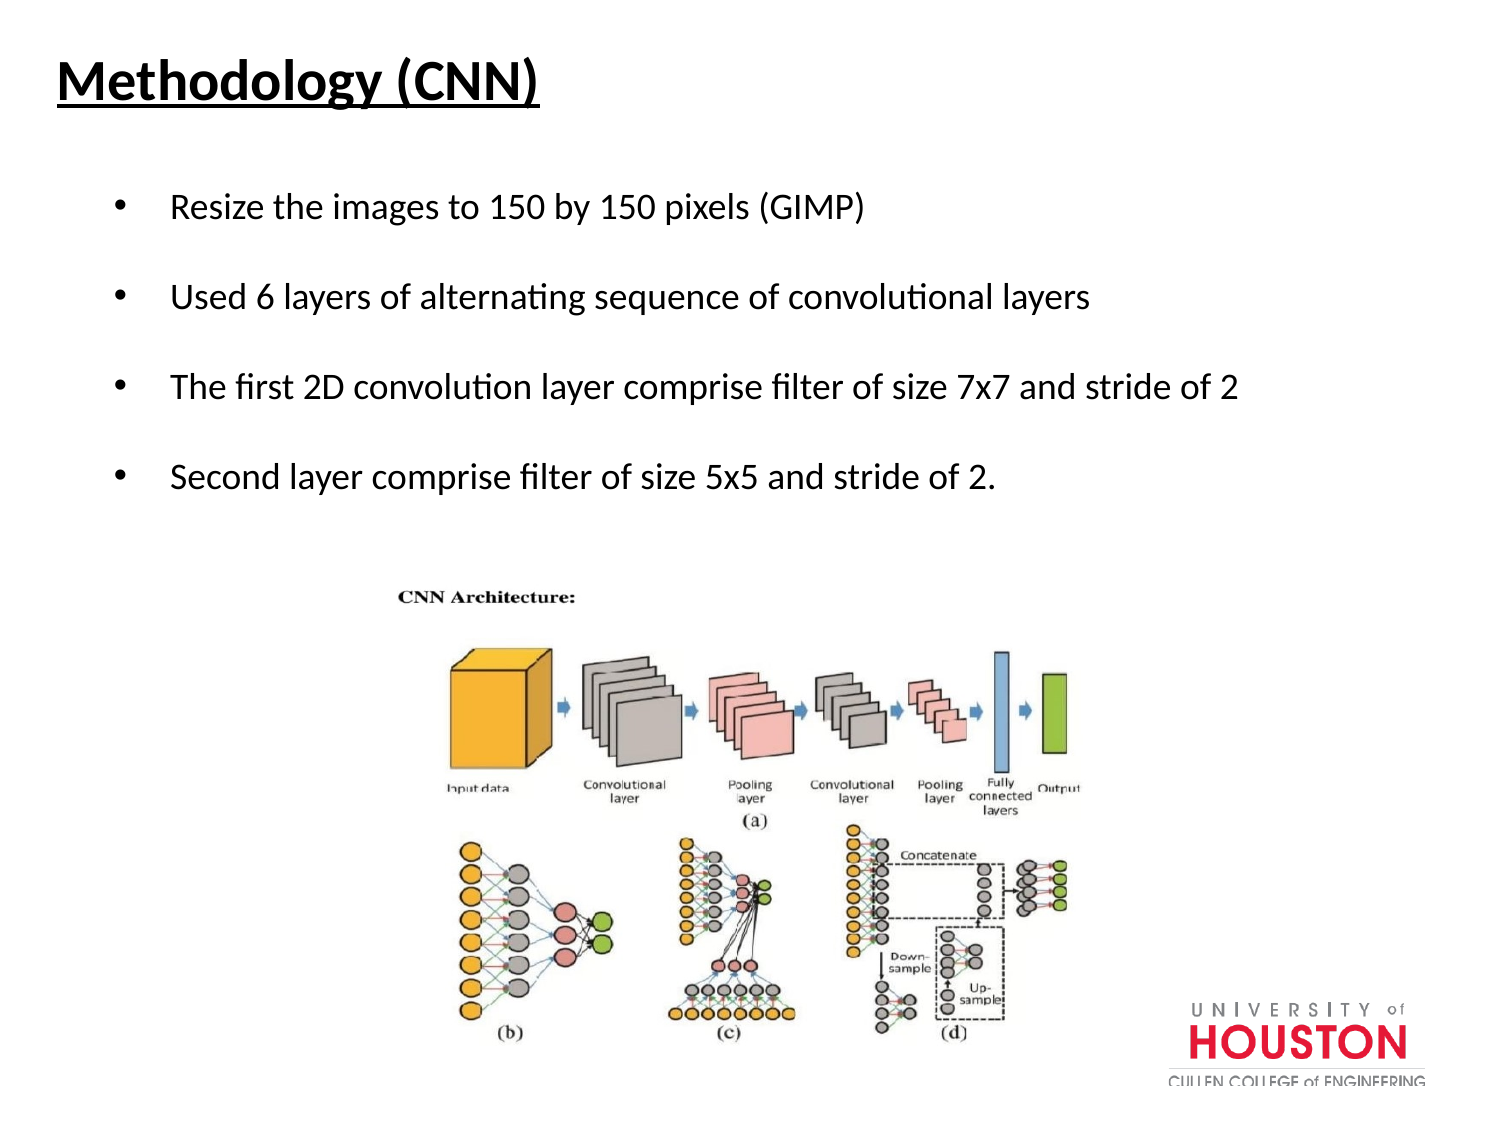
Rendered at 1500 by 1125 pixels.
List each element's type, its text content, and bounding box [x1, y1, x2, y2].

text_box Methodology (CNN) [9, 34, 587, 120]
text_box Resize the images to 150 by 150 pixels (GIMP) Used 6 layers of alternating sequence of convolutional layers The first 2D convolution layer comprise filter of size 7x7 and stride of 2 Second layer comprise filter of size 5x5 and stride of 2. [98, 174, 1256, 505]
picture [321, 572, 1426, 1087]
